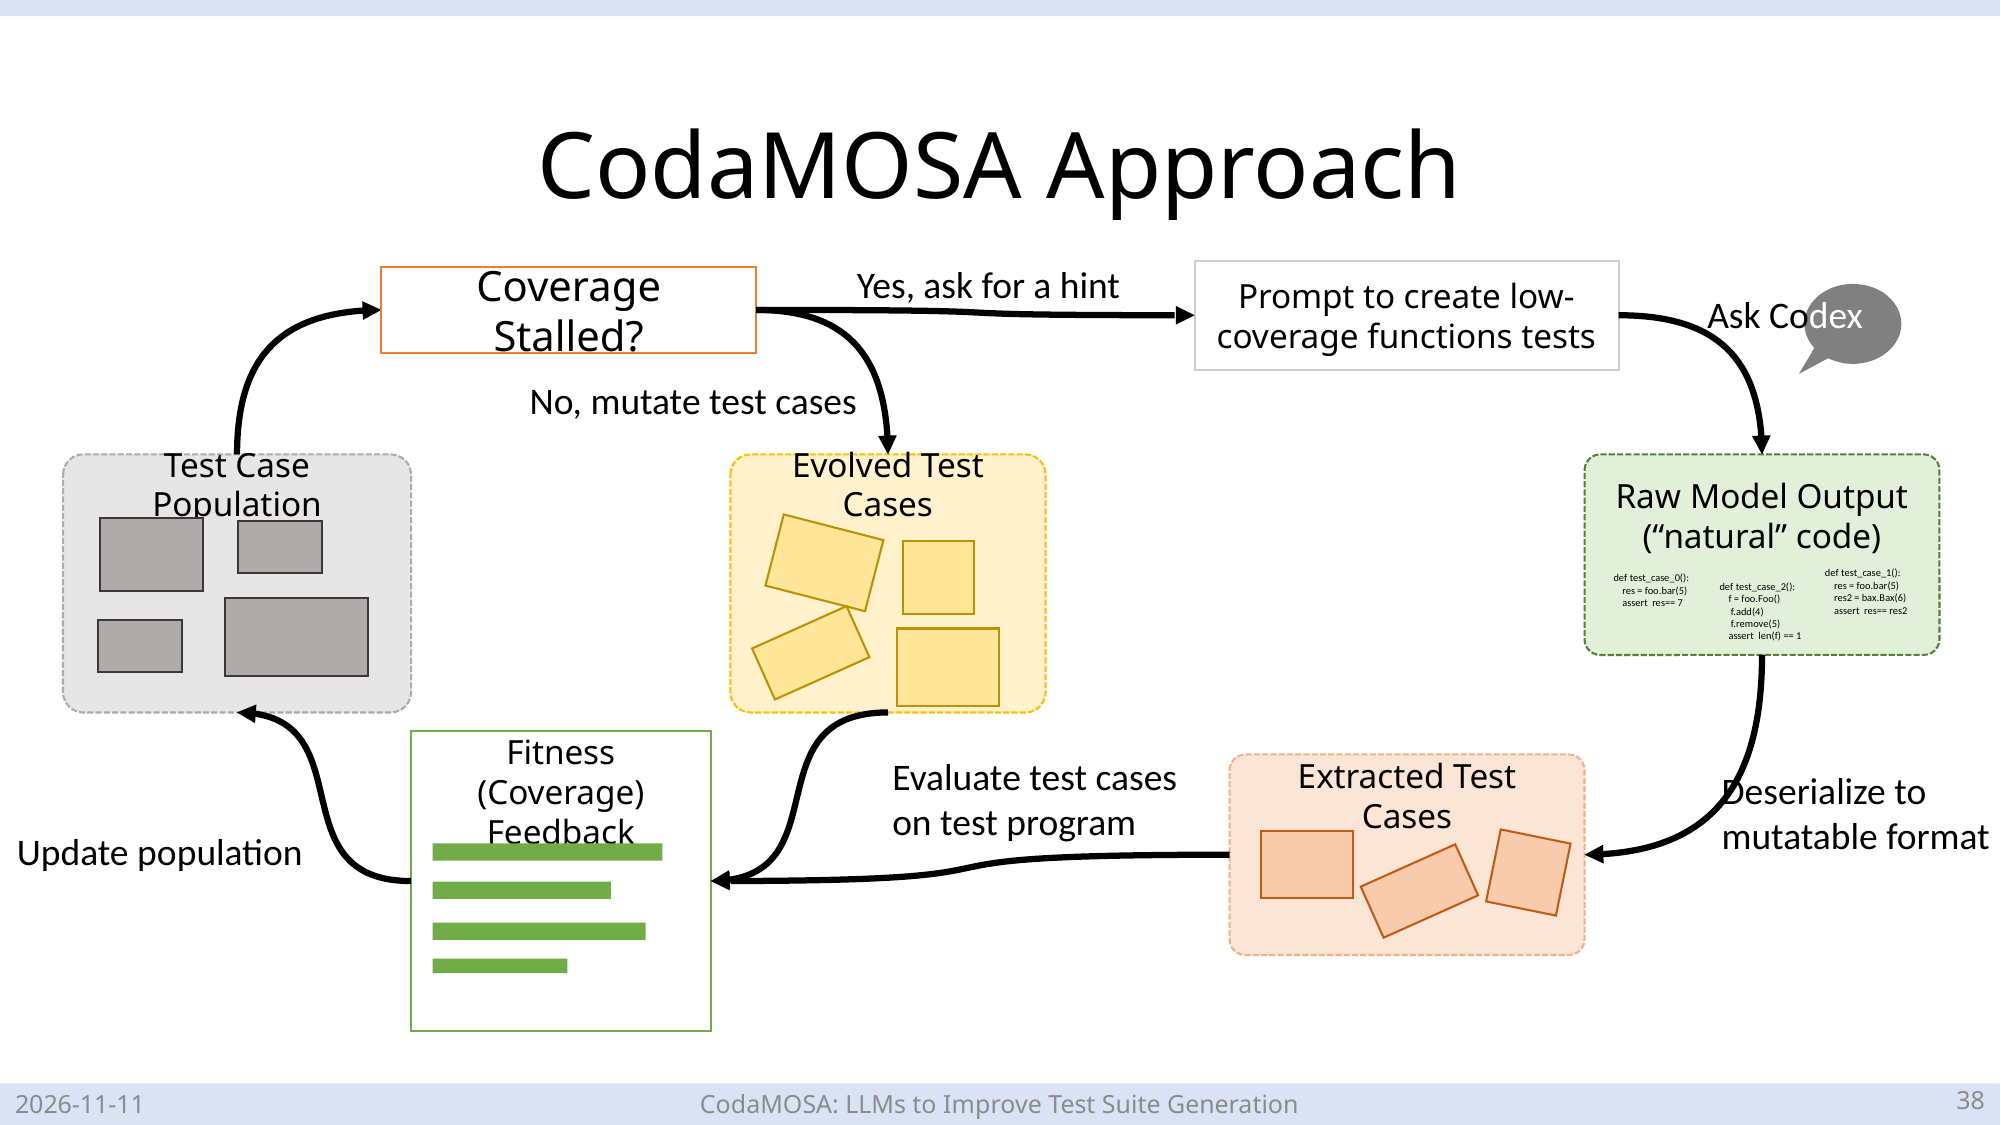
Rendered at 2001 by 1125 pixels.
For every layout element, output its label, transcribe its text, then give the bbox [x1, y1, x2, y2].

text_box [756, 316, 888, 455]
text_box [99, 517, 204, 592]
text_box [1484, 828, 1572, 917]
text_box Ask Codex [1692, 283, 1999, 344]
text_box [750, 604, 871, 701]
footer CodaMOSA: LLMs to Improve Test Suite Generation [662, 1087, 1338, 1124]
slide_number 37 [1550, 1083, 2000, 1121]
text_box [902, 540, 975, 615]
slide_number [0, 1087, 450, 1124]
text_box Test Case Population [61, 453, 413, 714]
text_box [237, 520, 323, 574]
text_box [1260, 830, 1354, 899]
text_box [896, 627, 1000, 707]
text_box Fitness (Coverage) Feedback [410, 730, 712, 1032]
text_box [432, 957, 568, 974]
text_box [710, 854, 1230, 882]
text_box Extracted Test Cases [1228, 753, 1586, 957]
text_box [756, 310, 1195, 316]
text_box Coverage Stalled? [380, 266, 757, 354]
text_box Raw Model Output (“natural” code) [1583, 453, 1941, 657]
text_box No, mutate test cases [514, 369, 756, 430]
text_box def test_case_2(): f = foo.Foo() f.add(4) f.remove(5) assert len(f) == 1 [1704, 574, 1820, 648]
text_box [432, 842, 664, 862]
text_box Yes, ask for a hint [842, 253, 1136, 310]
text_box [715, 882, 884, 886]
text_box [236, 310, 382, 455]
text_box Update population [2, 820, 236, 881]
text_box [432, 921, 647, 941]
text_box [1359, 842, 1480, 940]
text_box [764, 513, 885, 613]
text_box def test_case_0(): res = foo.bar(5) assert res== 7 [1598, 553, 1714, 627]
text_box Prompt to create low-coverage functions tests [1194, 260, 1620, 371]
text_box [715, 708, 884, 854]
text_box def test_case_1(): res = foo.bar(5) res2 = bax.Bax(6) assert res== res2 [1809, 554, 1926, 628]
text_box Deserialize to mutatable format [1706, 759, 2000, 864]
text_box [236, 712, 411, 882]
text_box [1573, 666, 1774, 844]
text_box [224, 597, 369, 677]
text_box [1796, 344, 1896, 377]
title CodaMOSA Approach [137, 59, 1863, 278]
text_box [1618, 315, 1763, 455]
text_box Evaluate test cases on test program [884, 745, 1214, 851]
text_box [432, 881, 612, 900]
text_box Evolved Test Cases [729, 453, 1047, 714]
text_box [97, 619, 183, 673]
